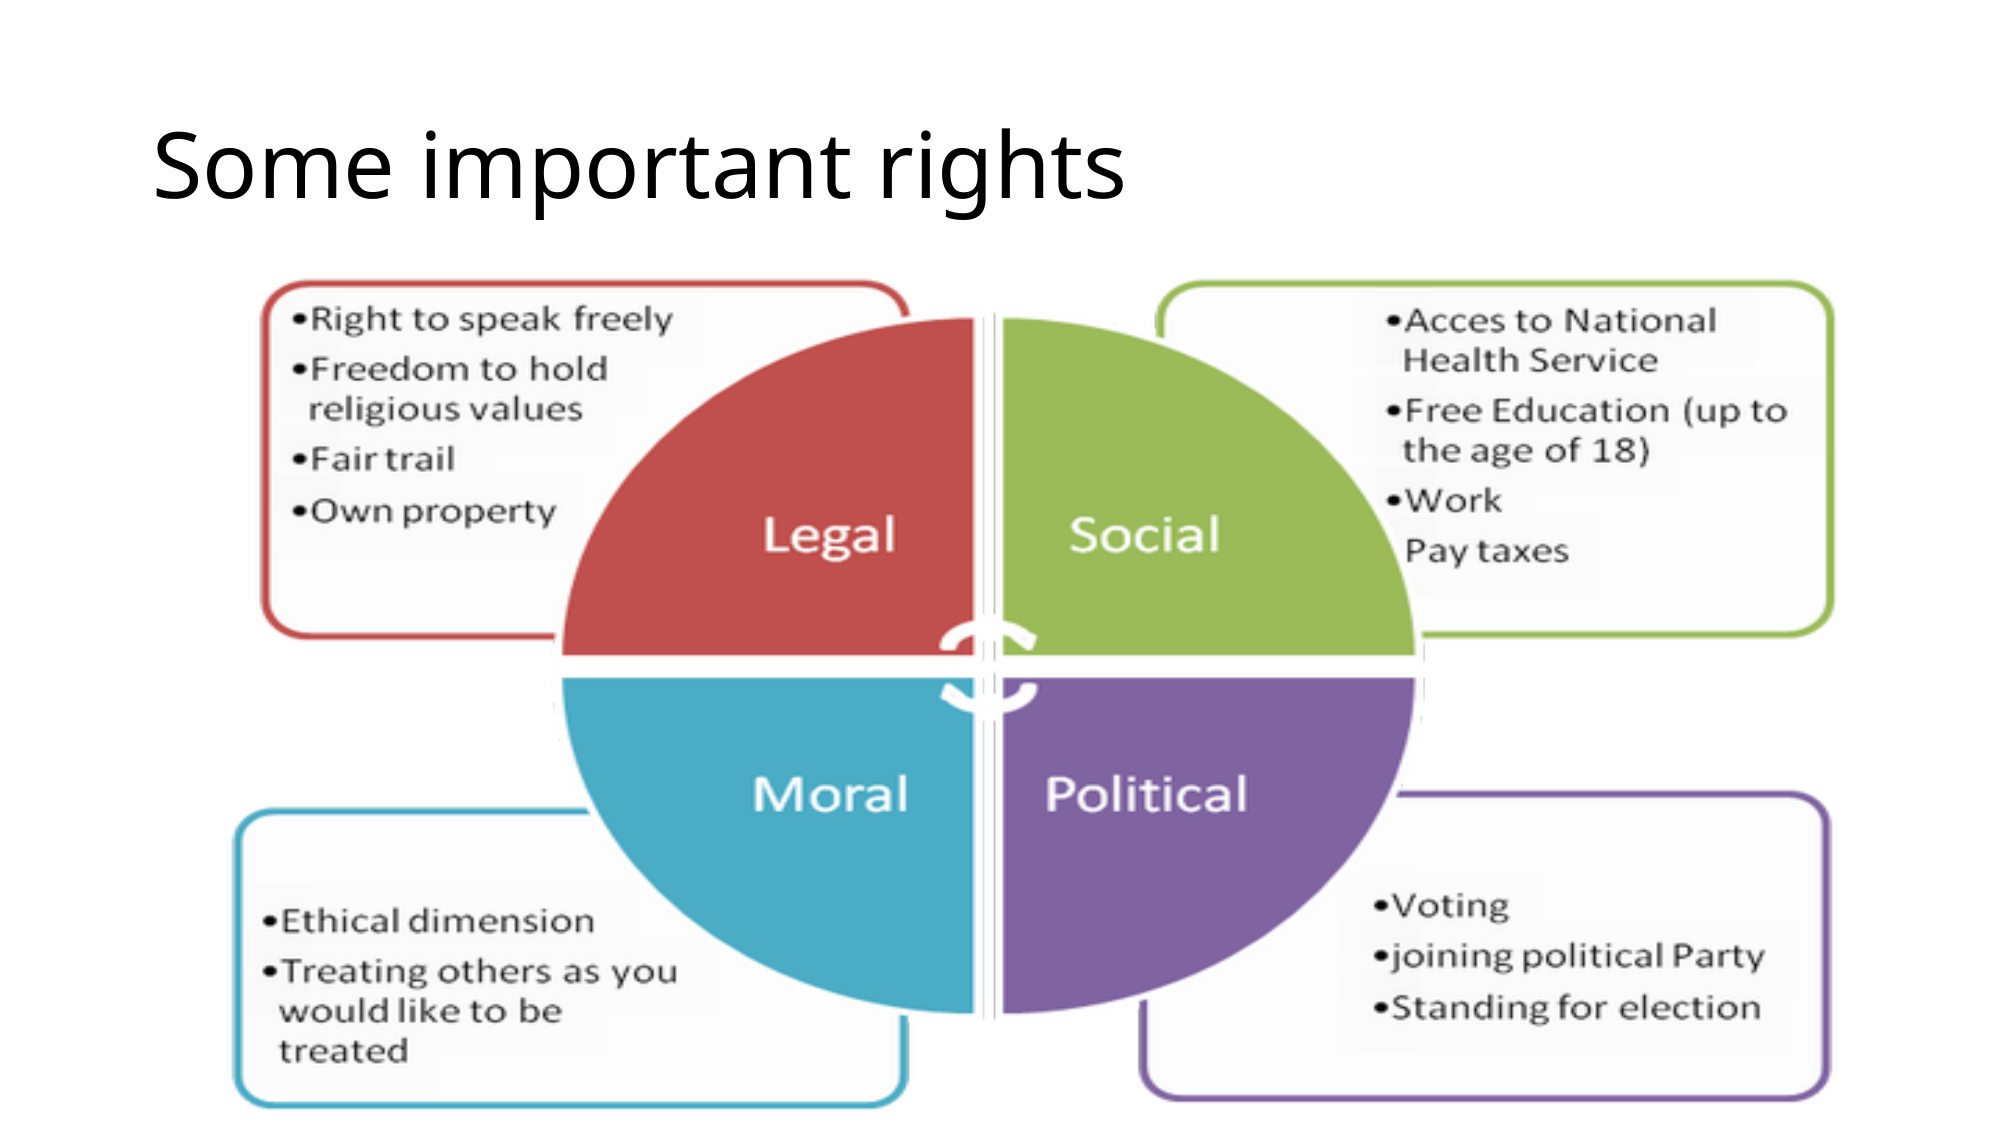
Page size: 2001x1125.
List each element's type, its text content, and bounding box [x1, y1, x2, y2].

title Some important rights [137, 59, 1863, 278]
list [139, 277, 1863, 1125]
